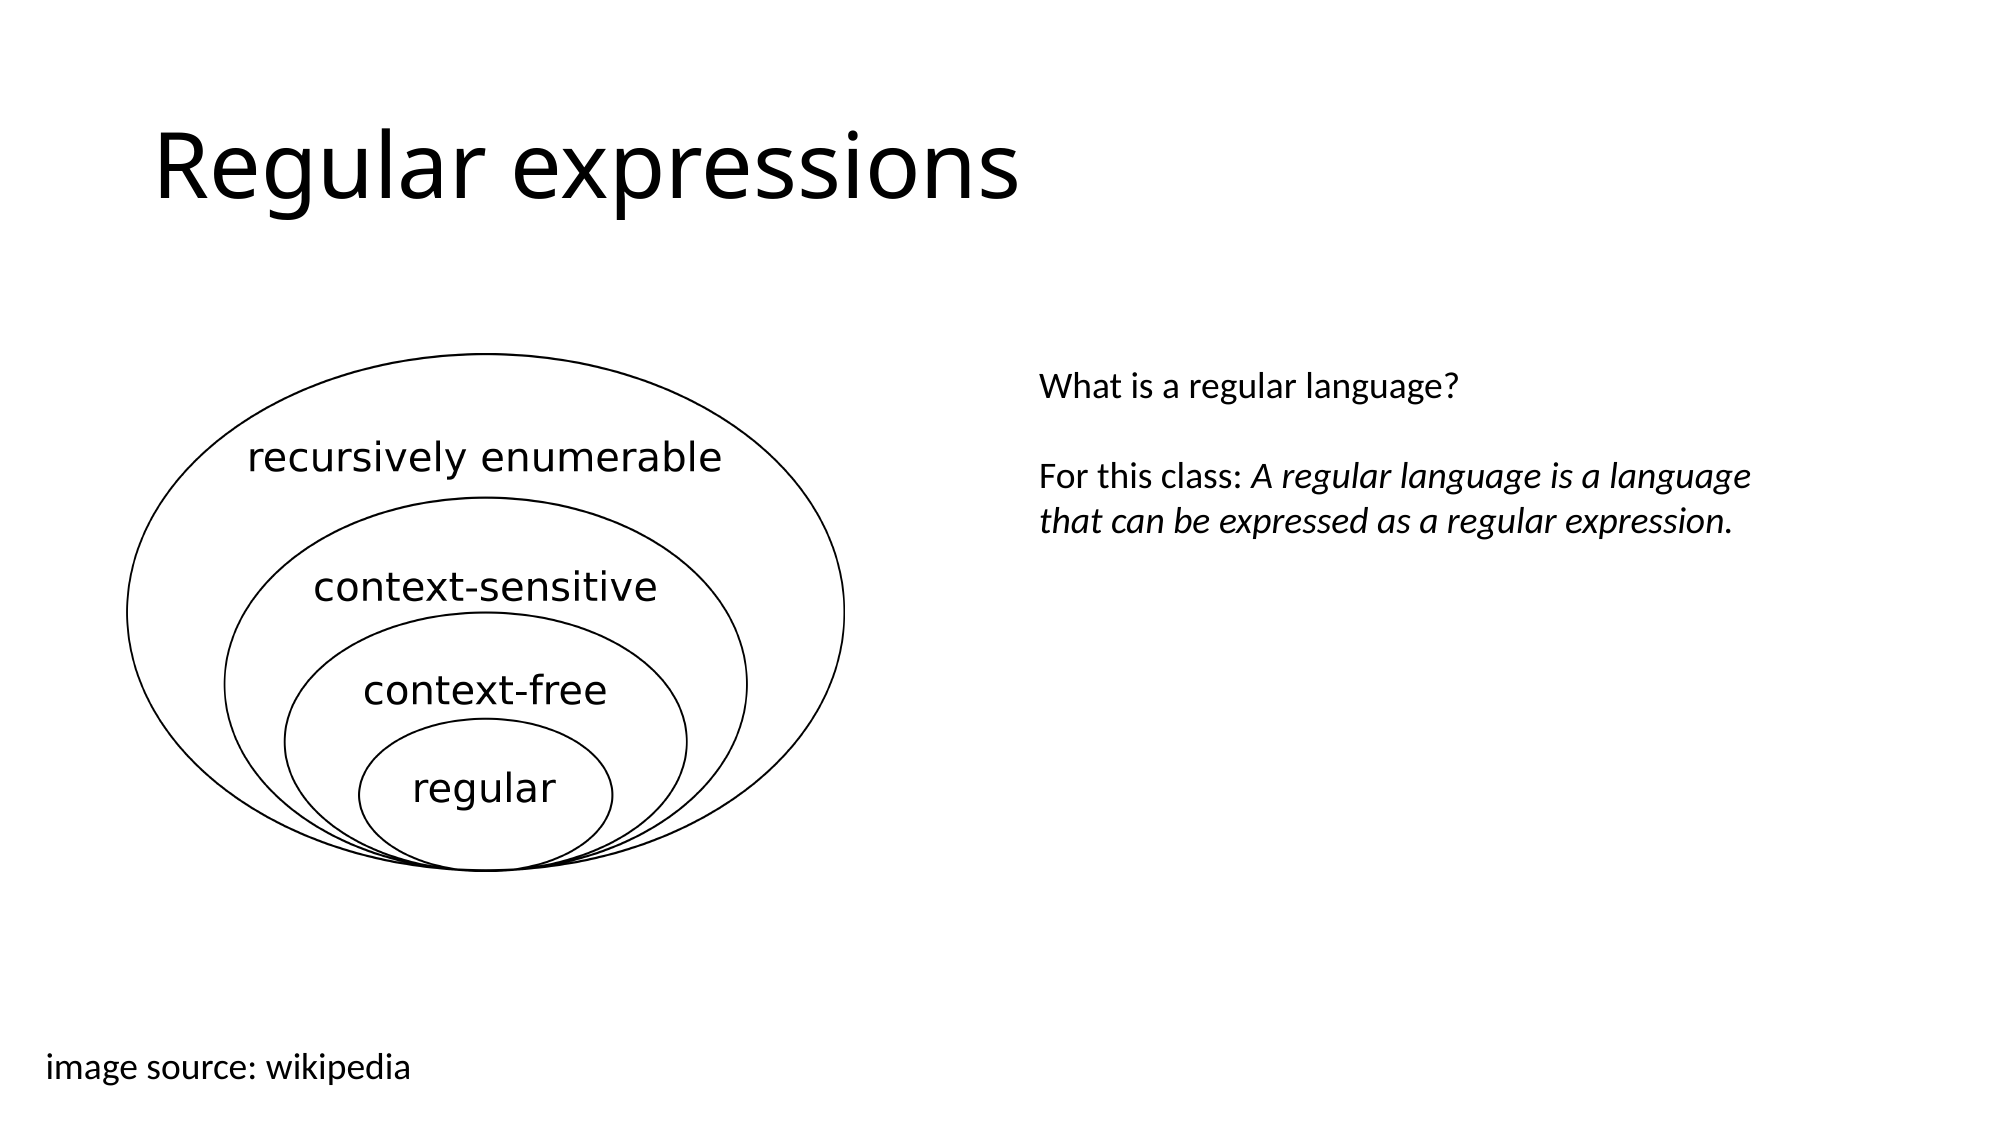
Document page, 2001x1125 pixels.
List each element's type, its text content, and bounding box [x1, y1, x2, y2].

text_box image source: wikipedia [30, 1034, 427, 1095]
title Regular expressions [137, 59, 1863, 278]
text_box What is a regular language? For this class: A regular language is a language that can be expressed as a regular expression. [1024, 353, 1767, 729]
picture [126, 353, 845, 872]
